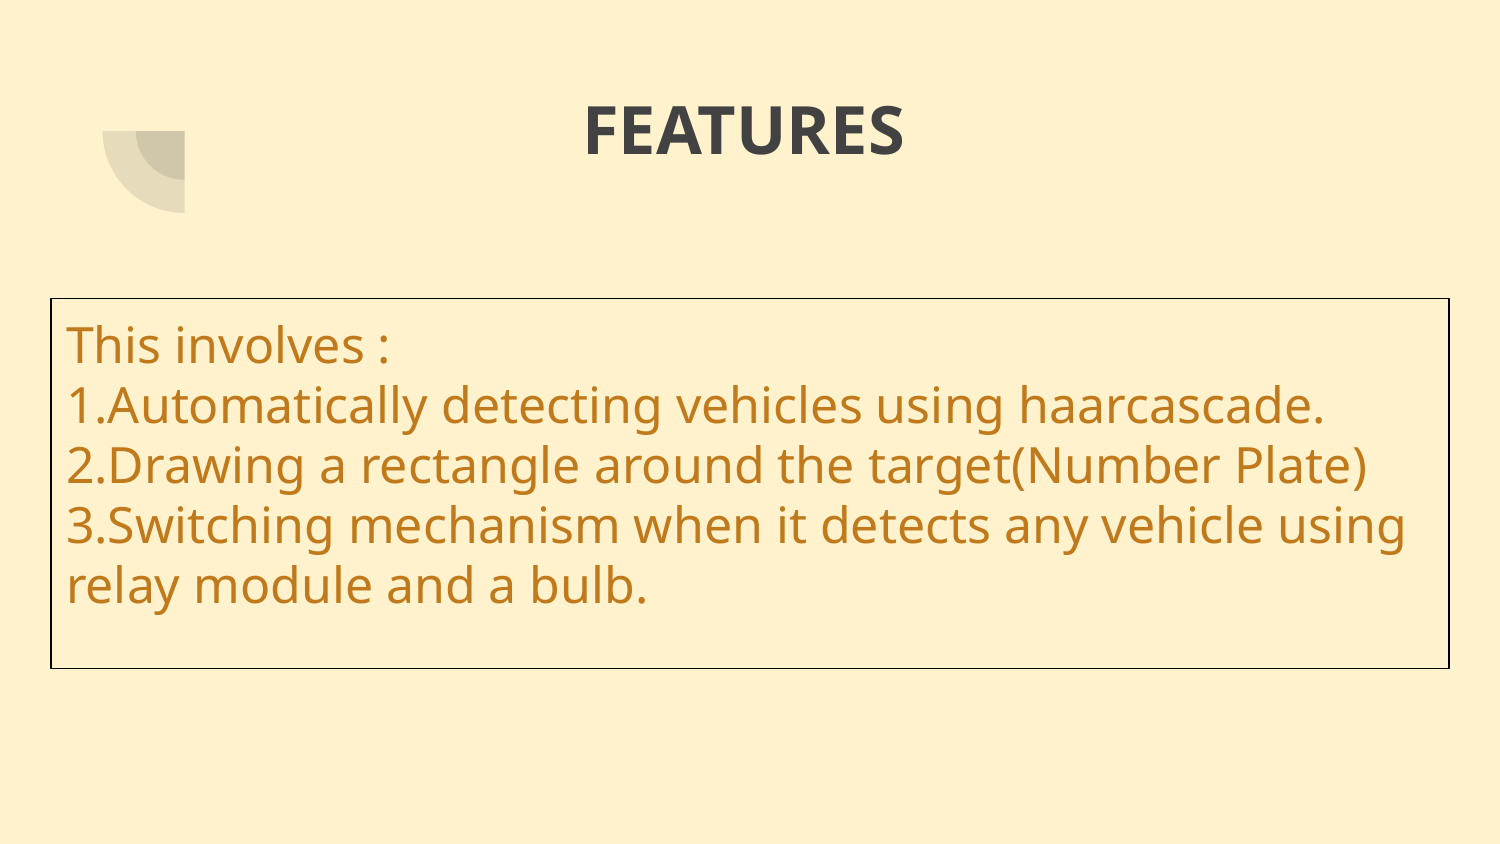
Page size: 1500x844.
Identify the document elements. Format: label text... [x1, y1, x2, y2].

list This involves : 1.Automatically detecting vehicles using haarcascade. 2.Drawing a rectangle around the target(Number Plate) 3.Switching mechanism when it detects any vehicle using relay module and a bulb. [51, 298, 1449, 669]
title FEATURES [0, 72, 1494, 237]
